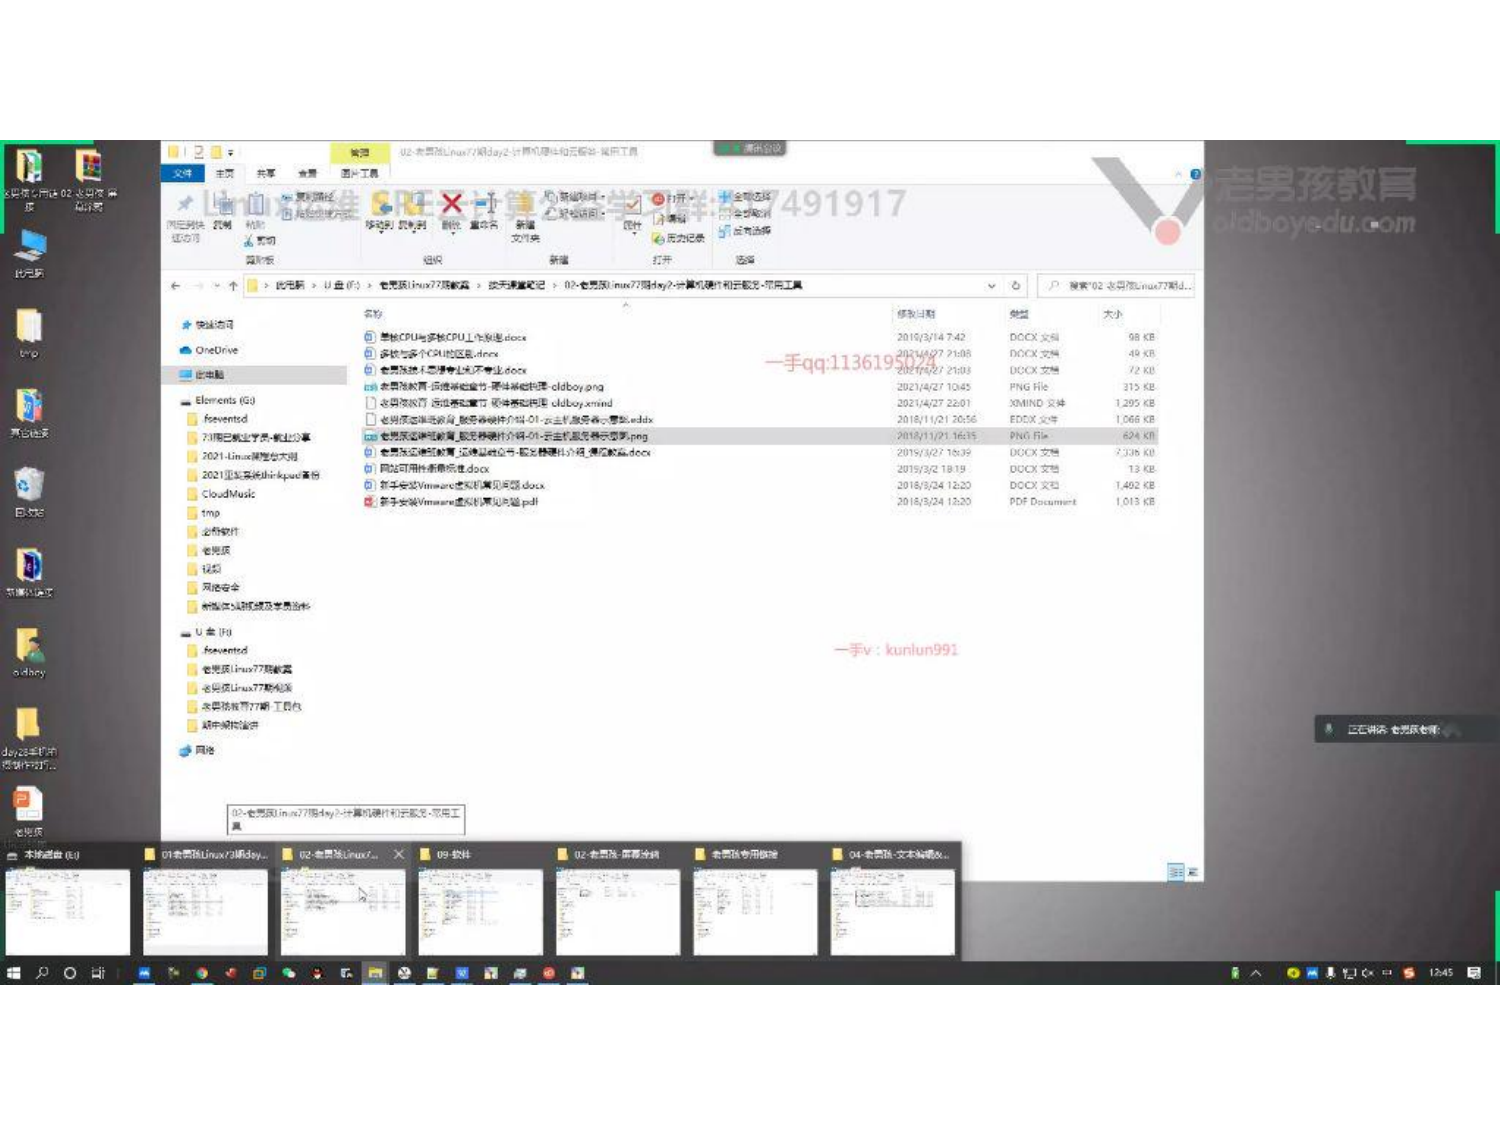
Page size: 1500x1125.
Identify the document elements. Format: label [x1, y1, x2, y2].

picture [0, 140, 1500, 985]
